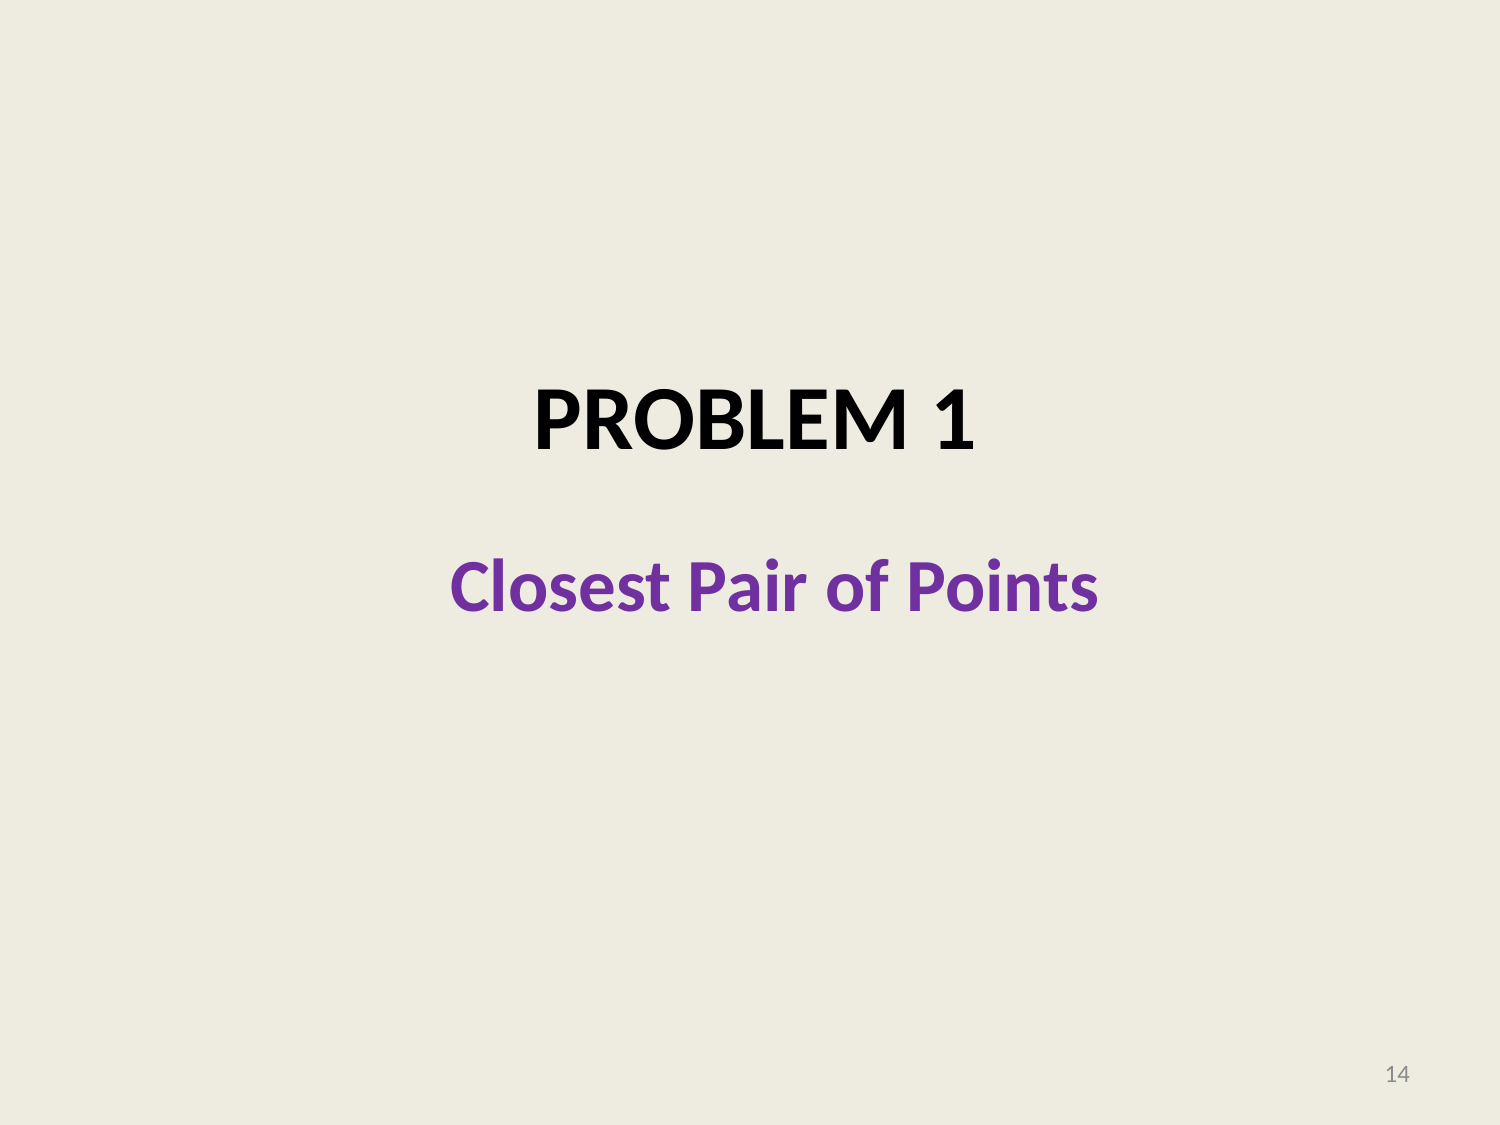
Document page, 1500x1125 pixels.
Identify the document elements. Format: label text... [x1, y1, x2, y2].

title problem 1 [118, 350, 1394, 574]
list Closest Pair of Points [137, 387, 1413, 634]
slide_number 14 [1074, 1042, 1425, 1103]
